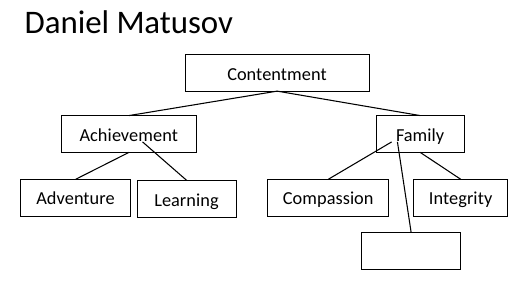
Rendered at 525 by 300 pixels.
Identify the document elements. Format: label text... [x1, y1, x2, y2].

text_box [397, 141, 412, 233]
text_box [20, 54, 508, 270]
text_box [420, 153, 461, 180]
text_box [142, 141, 187, 181]
title Daniel Matusov [9, 8, 514, 39]
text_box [328, 141, 392, 180]
